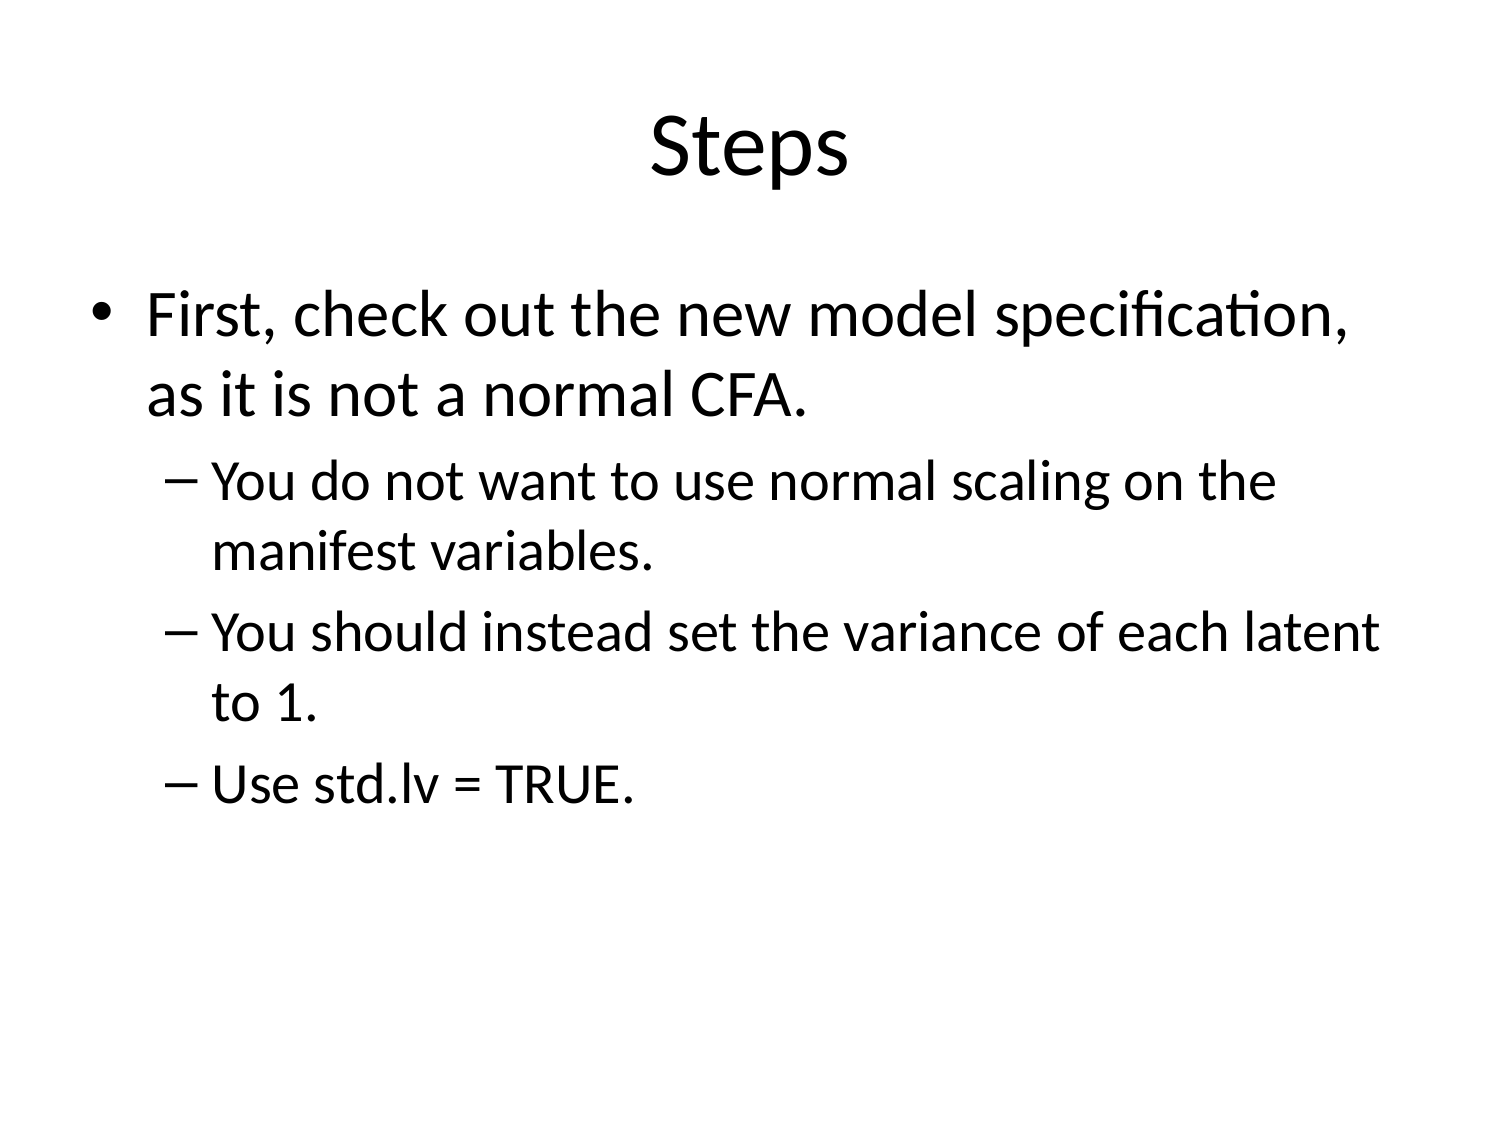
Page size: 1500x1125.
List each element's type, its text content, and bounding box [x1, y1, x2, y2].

title Steps [75, 45, 1425, 233]
list First, check out the new model specification, as it is not a normal CFA. You do not want to use normal scaling on the manifest variables. You should instead set the variance of each latent to 1. Use std.lv = TRUE. [75, 262, 1425, 1005]
